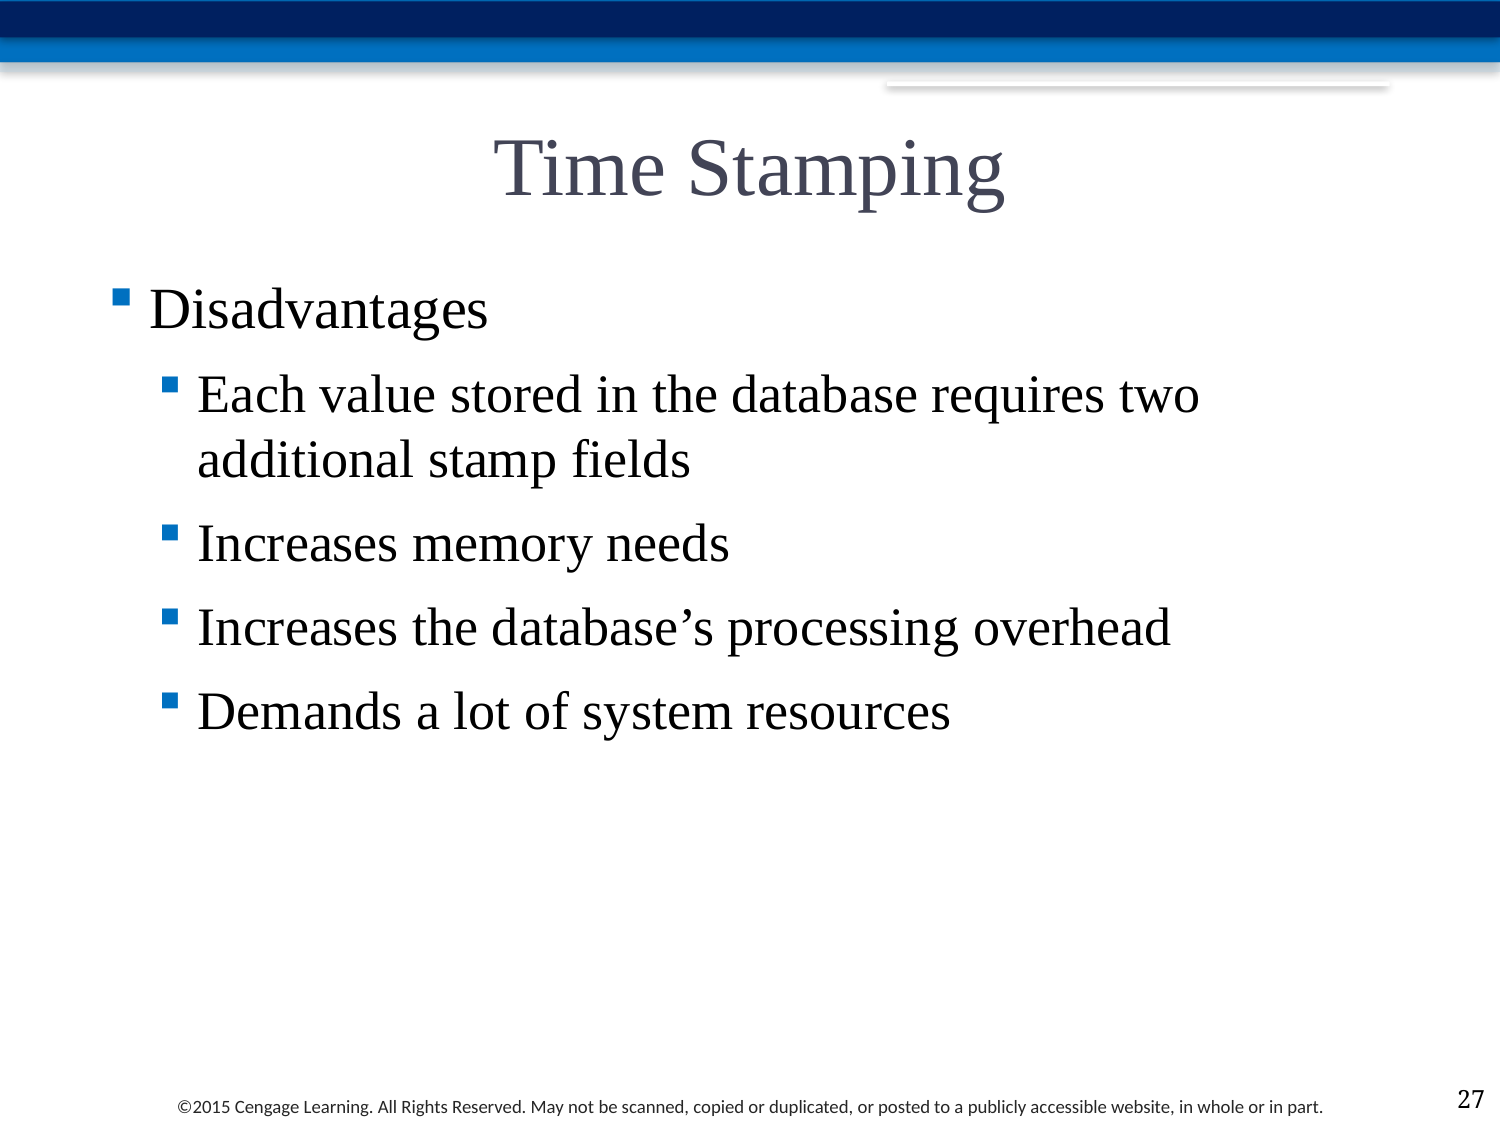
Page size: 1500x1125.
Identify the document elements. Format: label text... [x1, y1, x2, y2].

title Time Stamping [75, 75, 1425, 250]
list Disadvantages Each value stored in the database requires two additional stamp fields Increases memory needs Increases the database’s processing overhead Demands a lot of system resources [75, 262, 1425, 1066]
slide_number 27 [1425, 1074, 1500, 1125]
